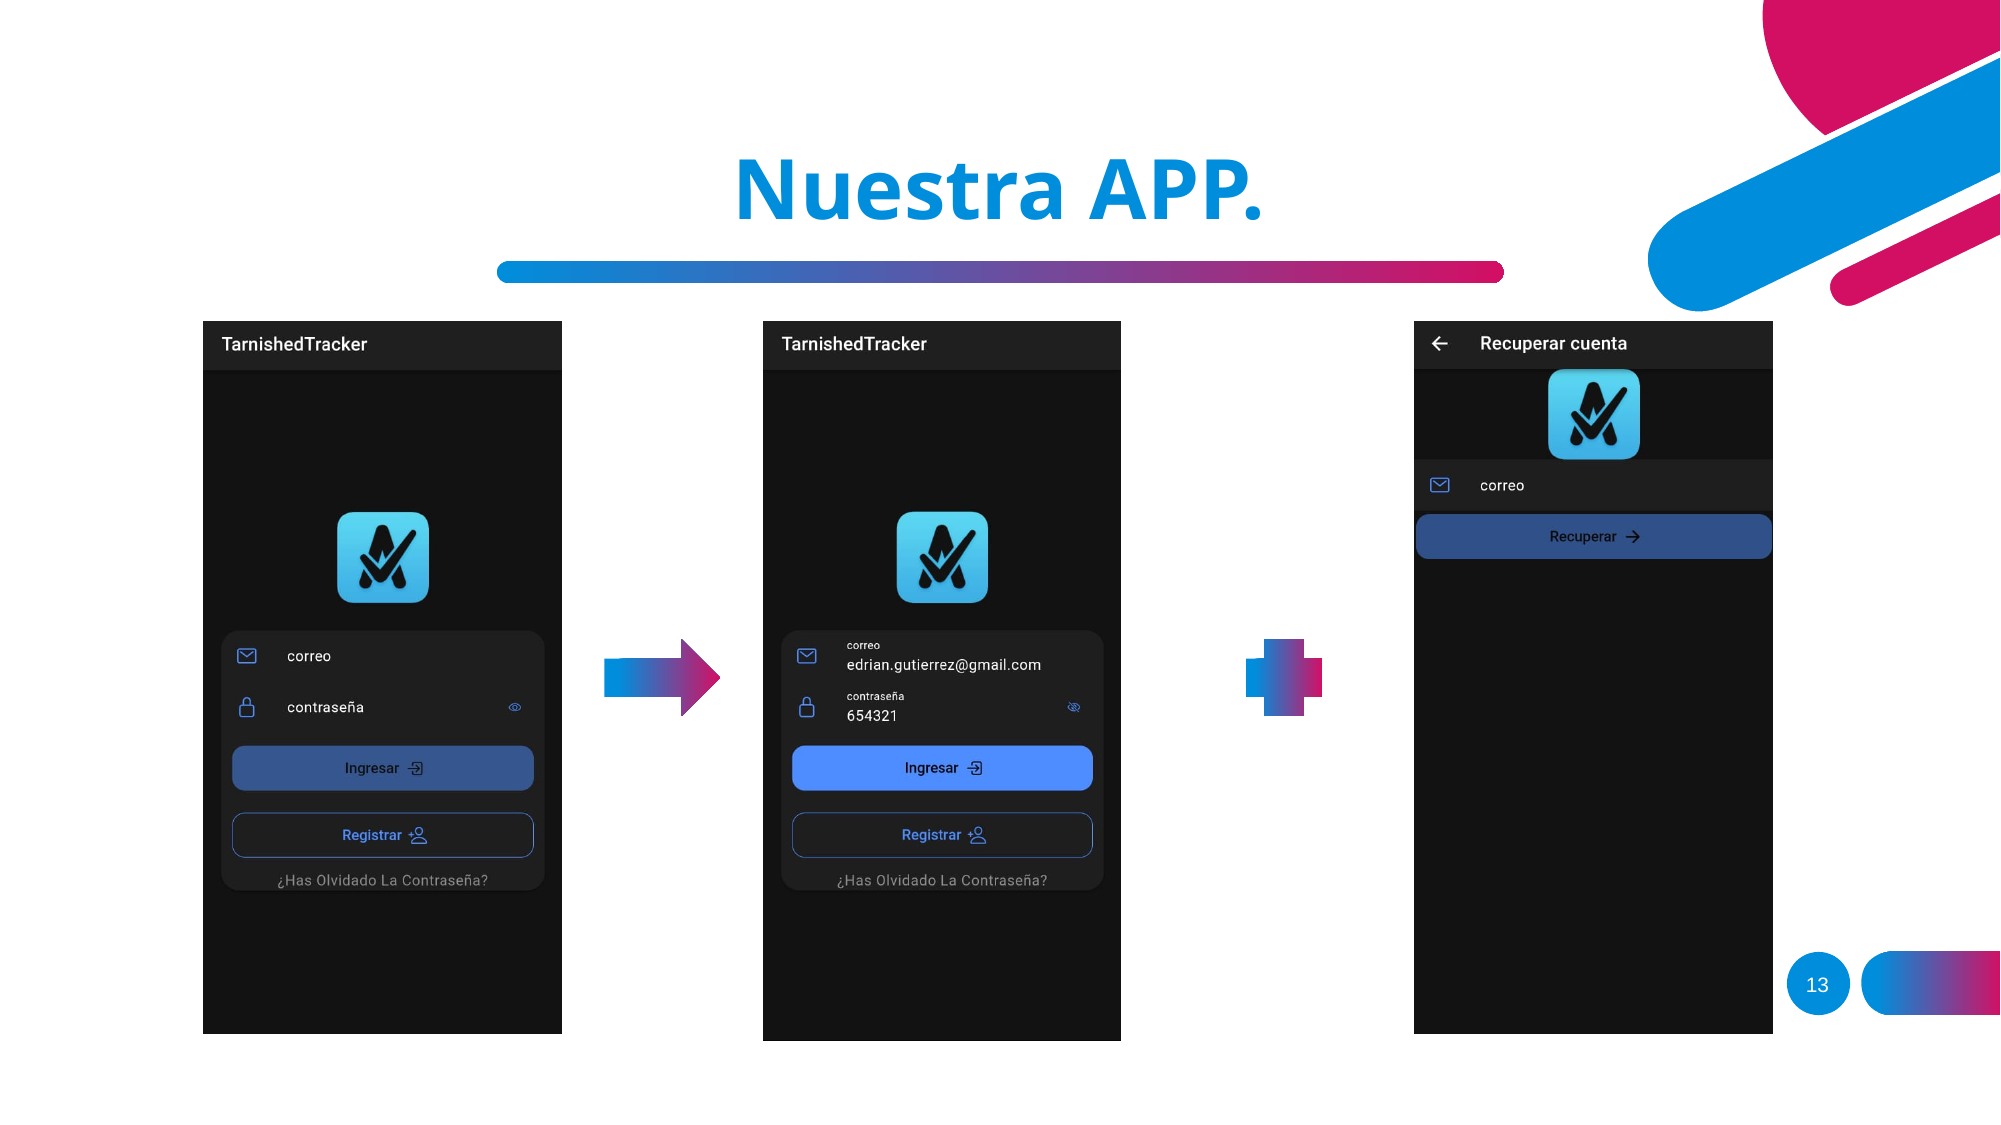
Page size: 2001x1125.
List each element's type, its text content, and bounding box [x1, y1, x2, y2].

text_box [604, 639, 720, 717]
title Nuestra APP. [136, 134, 1862, 246]
picture [203, 321, 562, 1035]
text_box [1245, 639, 1323, 717]
slide_number 13 [1777, 954, 1863, 1015]
picture [762, 321, 1121, 1041]
picture [1414, 321, 1773, 1035]
